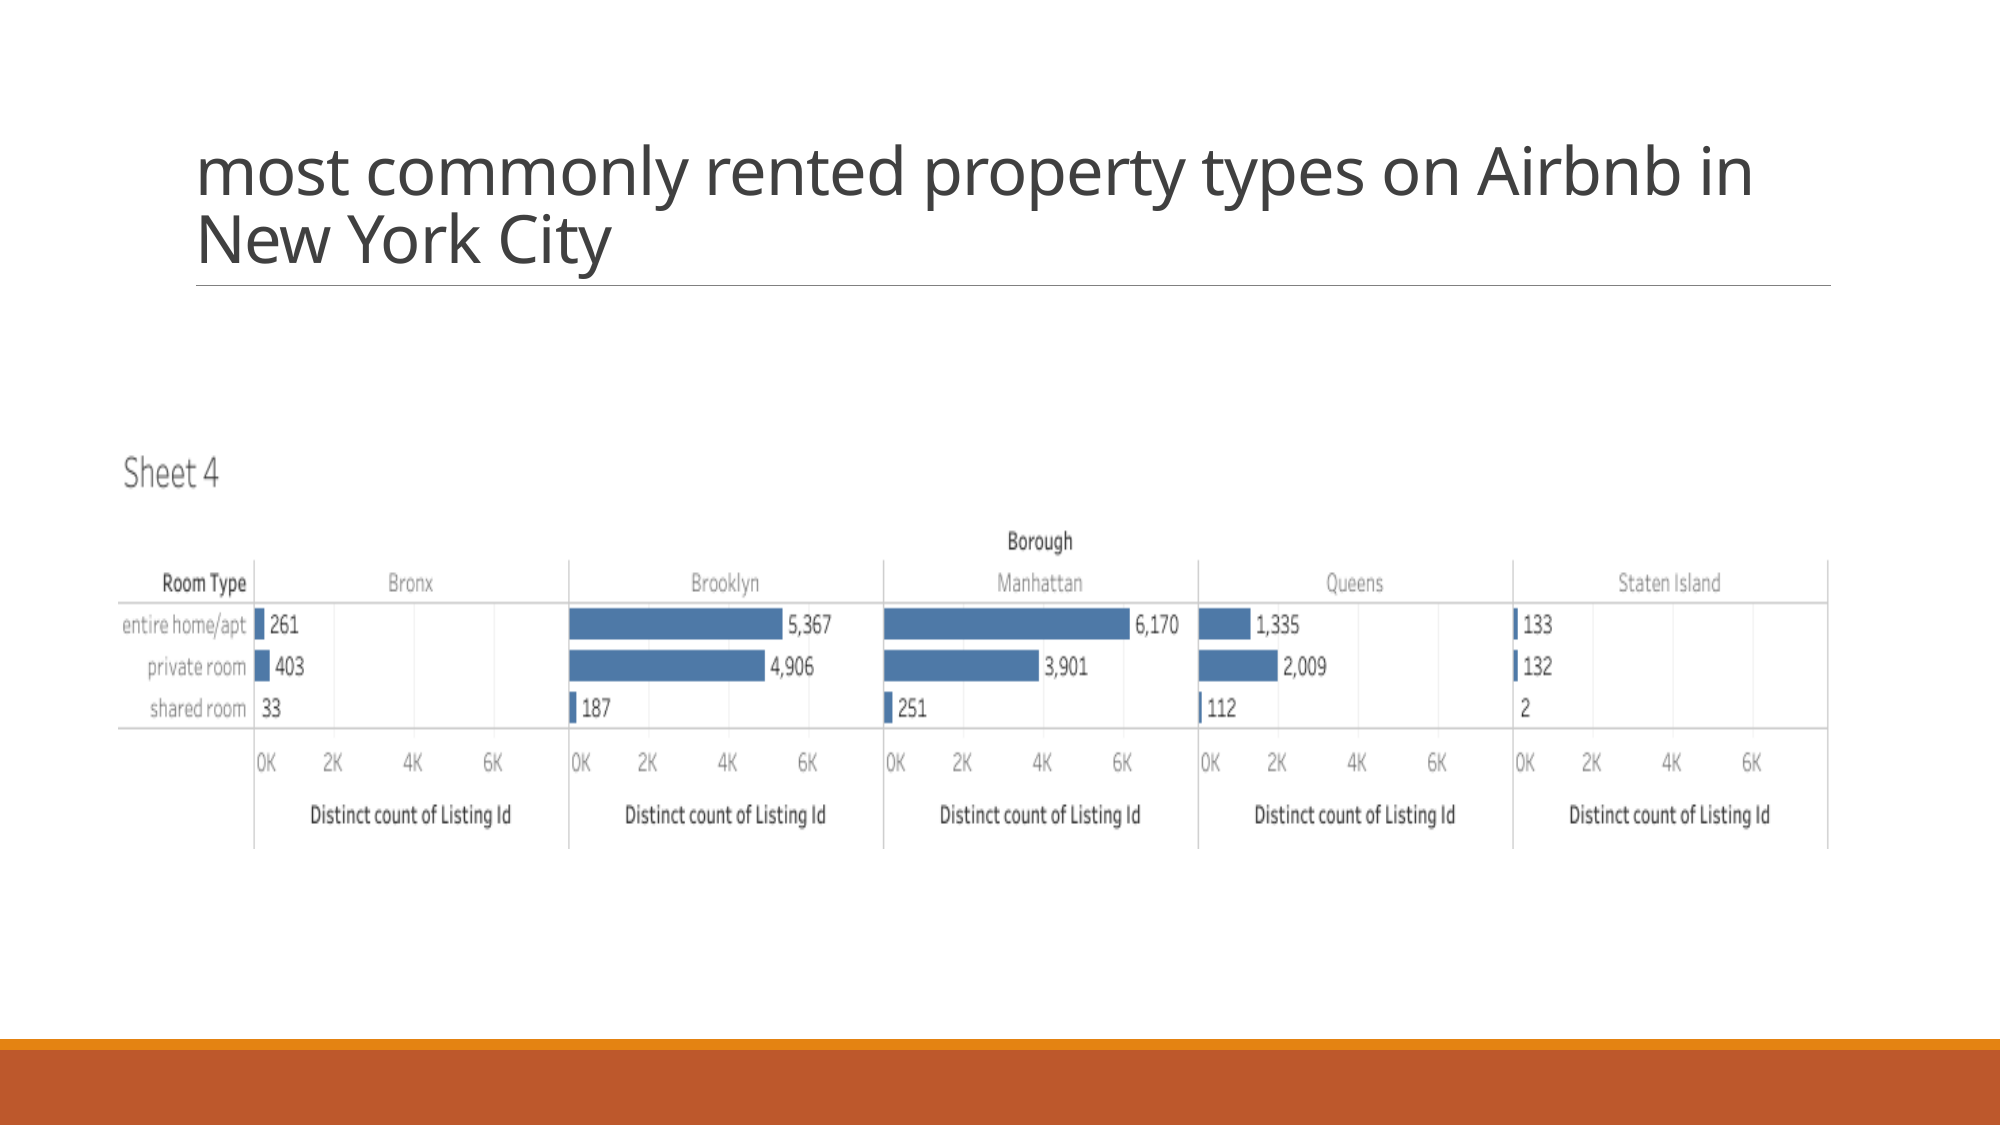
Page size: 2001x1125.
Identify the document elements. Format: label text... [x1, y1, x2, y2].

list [118, 429, 1831, 849]
title most commonly rented property types on Airbnb in New York City [180, 47, 1830, 285]
